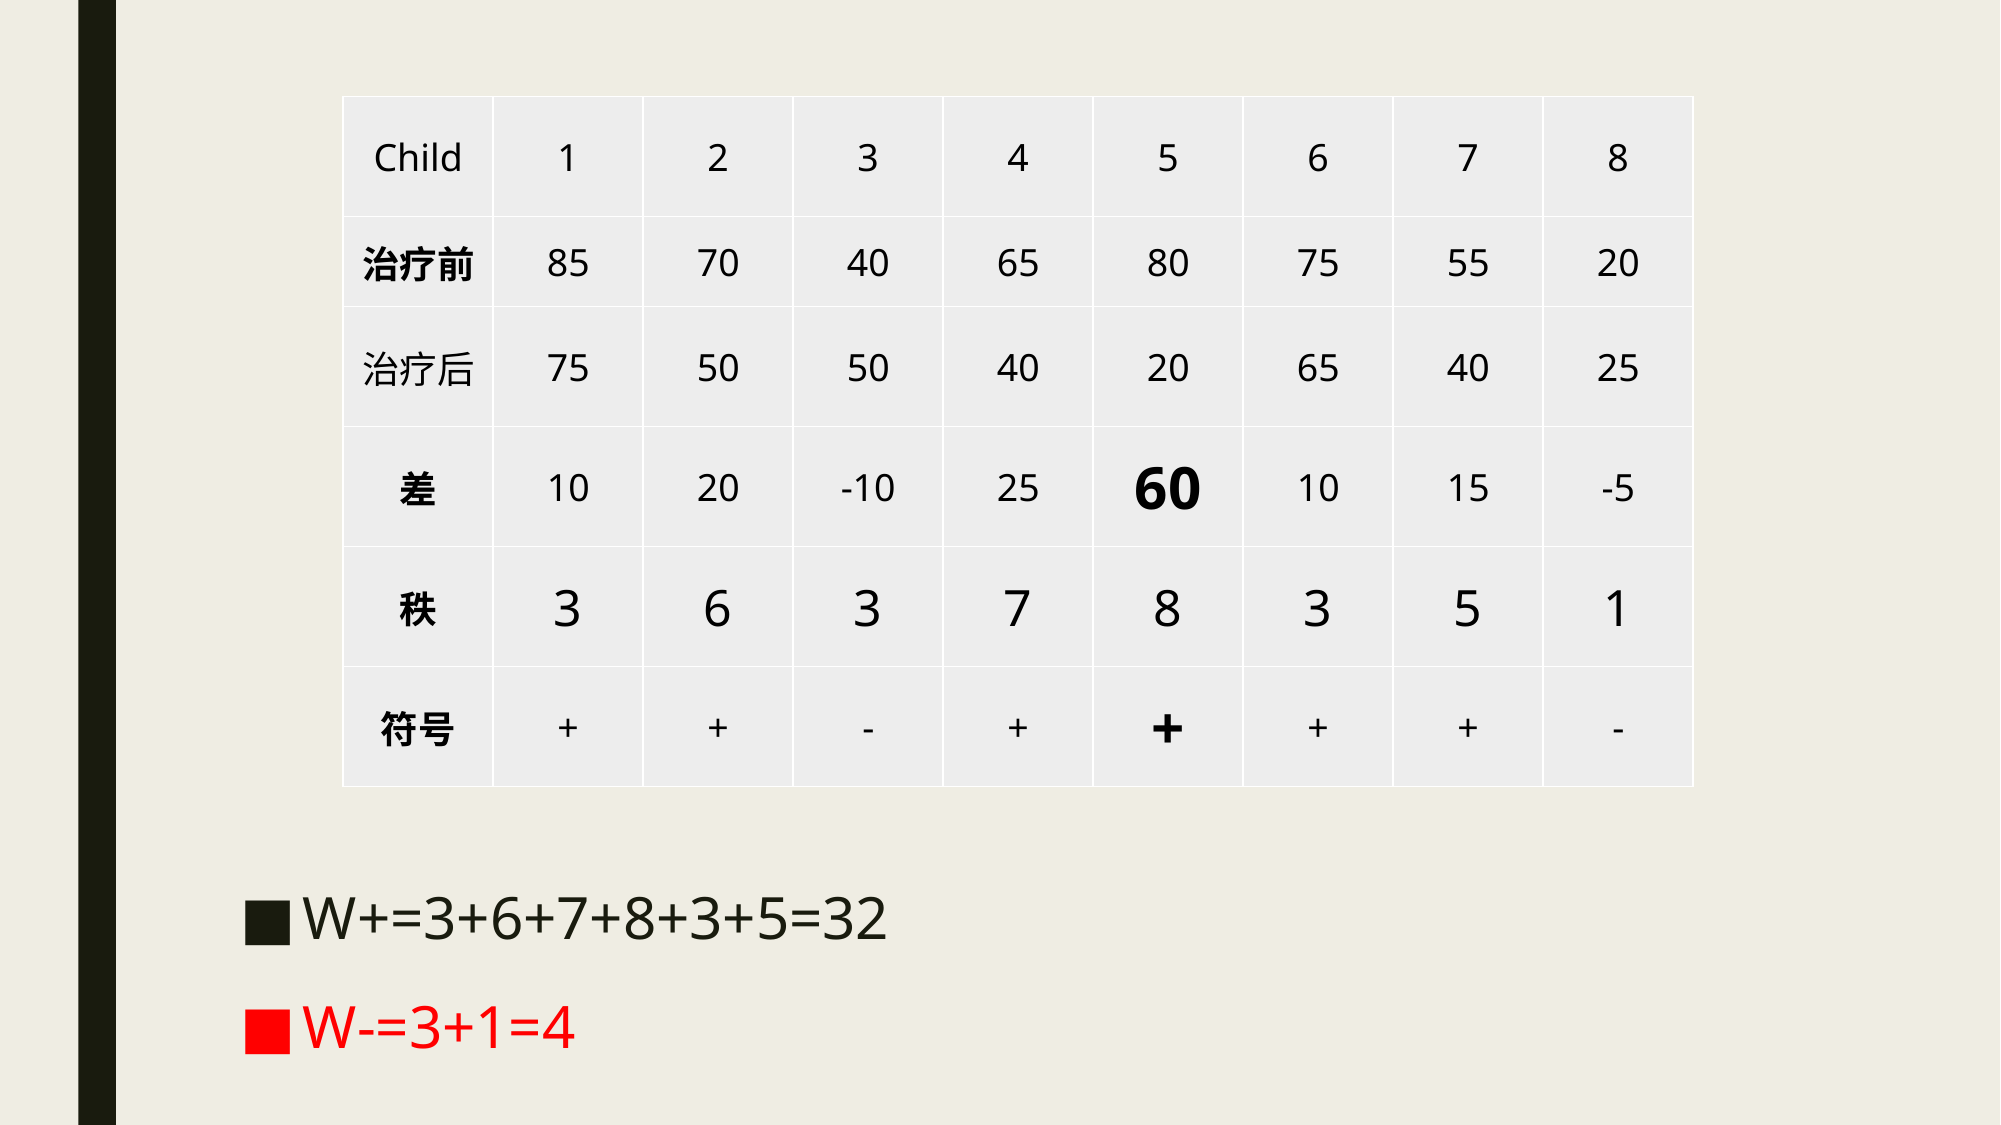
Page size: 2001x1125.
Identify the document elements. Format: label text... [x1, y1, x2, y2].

list W+=3+6+7+8+3+5=32 W-=3+1=4 [225, 859, 1800, 1125]
table_cell 1 [1544, 547, 1692, 666]
table_cell 10 [494, 427, 642, 546]
table_cell 20 [1094, 307, 1242, 426]
table_cell + [1394, 667, 1542, 786]
table_cell 25 [1544, 307, 1692, 426]
table_cell + [1244, 667, 1392, 786]
table_header 5 [1094, 97, 1242, 216]
table_header 6 [1244, 97, 1392, 216]
table_cell + [494, 667, 642, 786]
table_header 4 [944, 97, 1092, 216]
table_header 3 [794, 97, 942, 216]
table_cell - [794, 667, 942, 786]
table_header Child [344, 97, 492, 216]
table_cell 秩 [344, 547, 492, 666]
table_cell + [644, 667, 792, 786]
table_cell 65 [1244, 307, 1392, 426]
table_cell 40 [944, 307, 1092, 426]
table_cell 85 [494, 217, 642, 306]
table_cell 差 [344, 427, 492, 546]
table_header 7 [1394, 97, 1542, 216]
table_cell 50 [794, 307, 942, 426]
table_cell + [944, 667, 1092, 786]
table_header 2 [644, 97, 792, 216]
table_cell 20 [1544, 217, 1692, 306]
table_cell 3 [794, 547, 942, 666]
table_cell 15 [1394, 427, 1542, 546]
table_cell 8 [1094, 547, 1242, 666]
table_cell 75 [494, 307, 642, 426]
table_cell 40 [794, 217, 942, 306]
table_cell 40 [1394, 307, 1542, 426]
table_cell 3 [1244, 547, 1392, 666]
table_cell 6 [644, 547, 792, 666]
table_cell 治疗前 [344, 217, 492, 306]
table_cell 7 [944, 547, 1092, 666]
table_cell 3 [494, 547, 642, 666]
table_cell 60 [1094, 427, 1242, 546]
table_cell 65 [944, 217, 1092, 306]
table_cell 55 [1394, 217, 1542, 306]
table_cell 70 [644, 217, 792, 306]
table_cell 25 [944, 427, 1092, 546]
table_cell - [1544, 667, 1692, 786]
table_cell 80 [1094, 217, 1242, 306]
table_cell 20 [644, 427, 792, 546]
table_cell 治疗后 [344, 307, 492, 426]
table_header 1 [494, 97, 642, 216]
table_cell 75 [1244, 217, 1392, 306]
table_cell -5 [1544, 427, 1692, 546]
table_cell + [1094, 667, 1242, 786]
table_cell 50 [644, 307, 792, 426]
table_cell 5 [1394, 547, 1542, 666]
table_cell 符号 [344, 667, 492, 786]
table_cell 10 [1244, 427, 1392, 546]
table_cell -10 [794, 427, 942, 546]
table_header 8 [1544, 97, 1692, 216]
